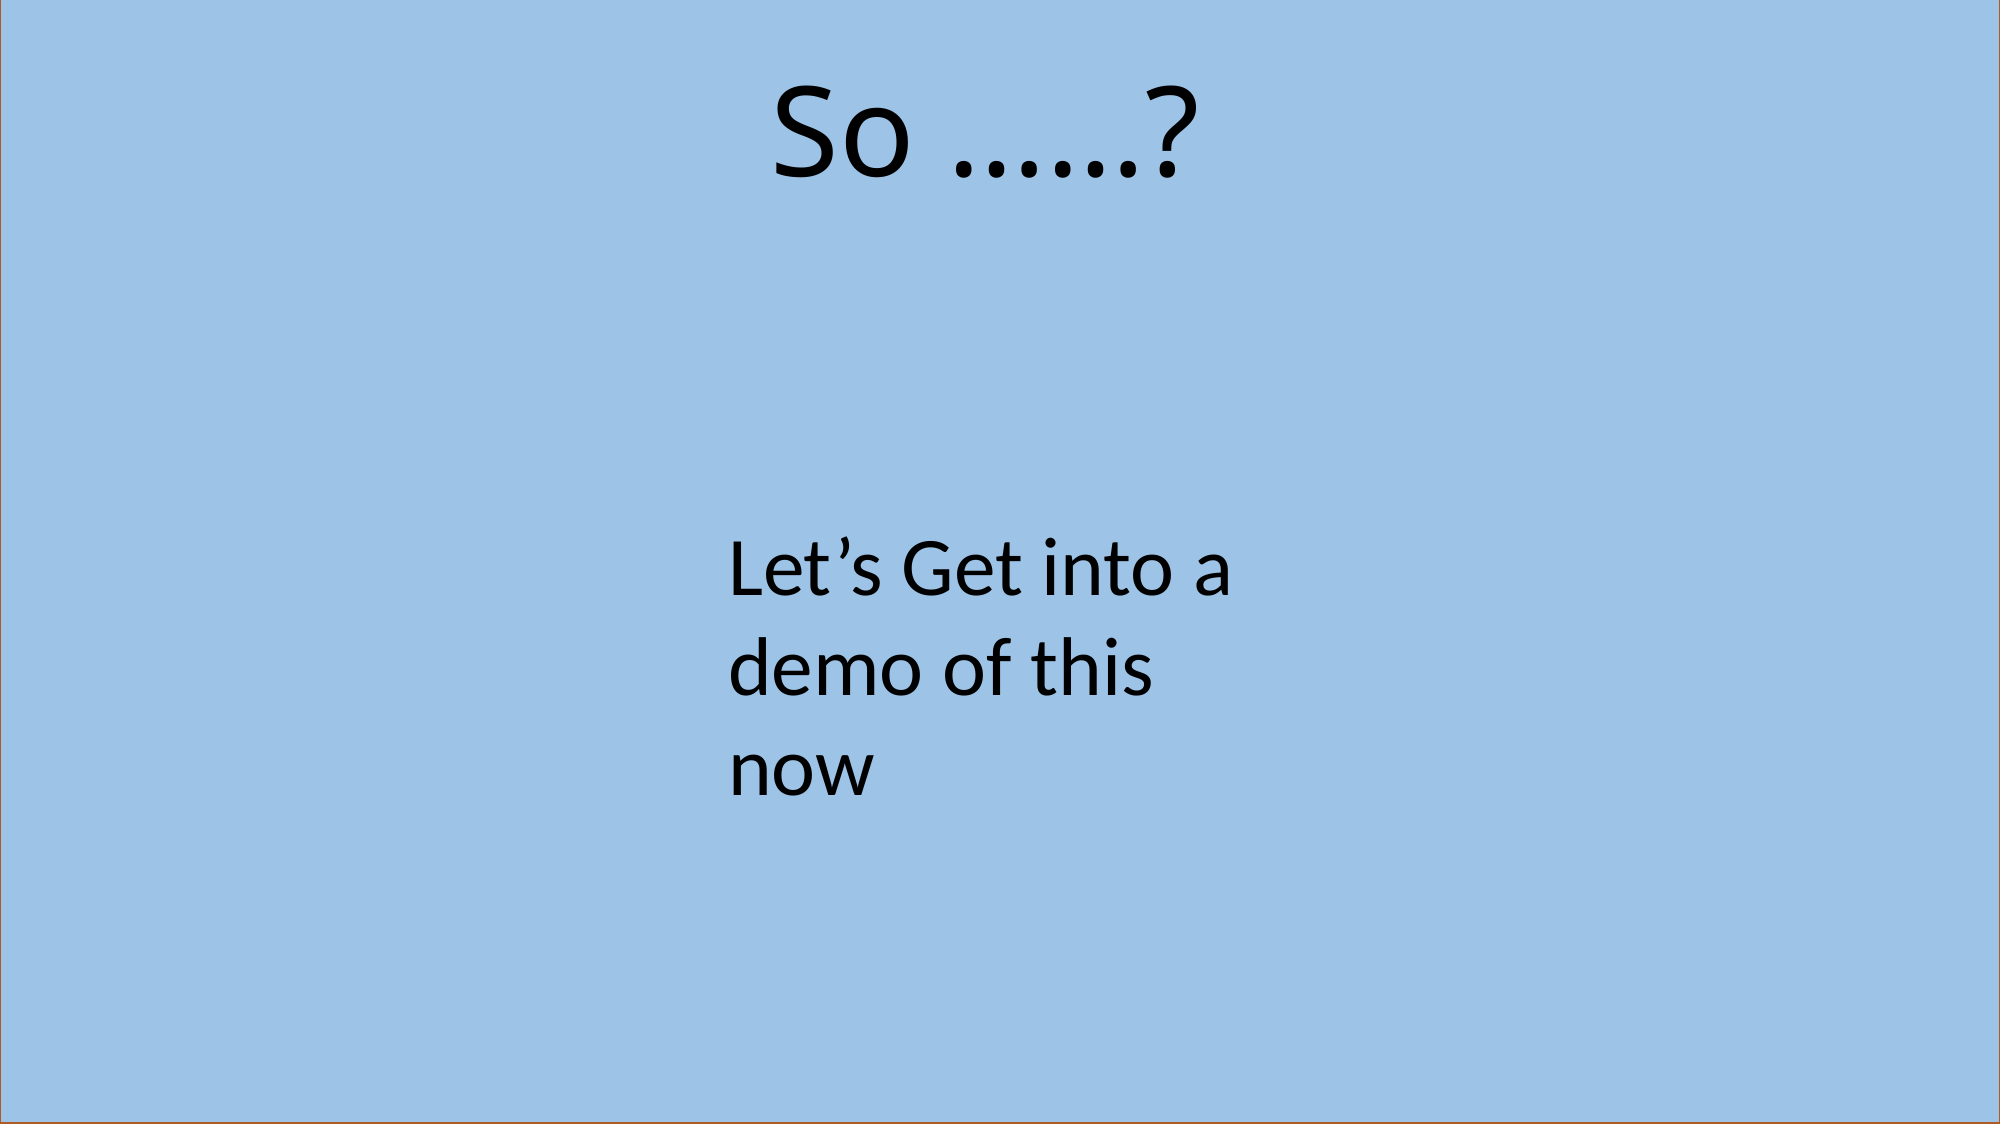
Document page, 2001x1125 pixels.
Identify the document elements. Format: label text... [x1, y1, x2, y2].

text_box [0, 0, 2000, 1124]
text_box Let’s Get into a demo of this now [713, 504, 1279, 820]
title So ……? [17, 29, 1975, 211]
